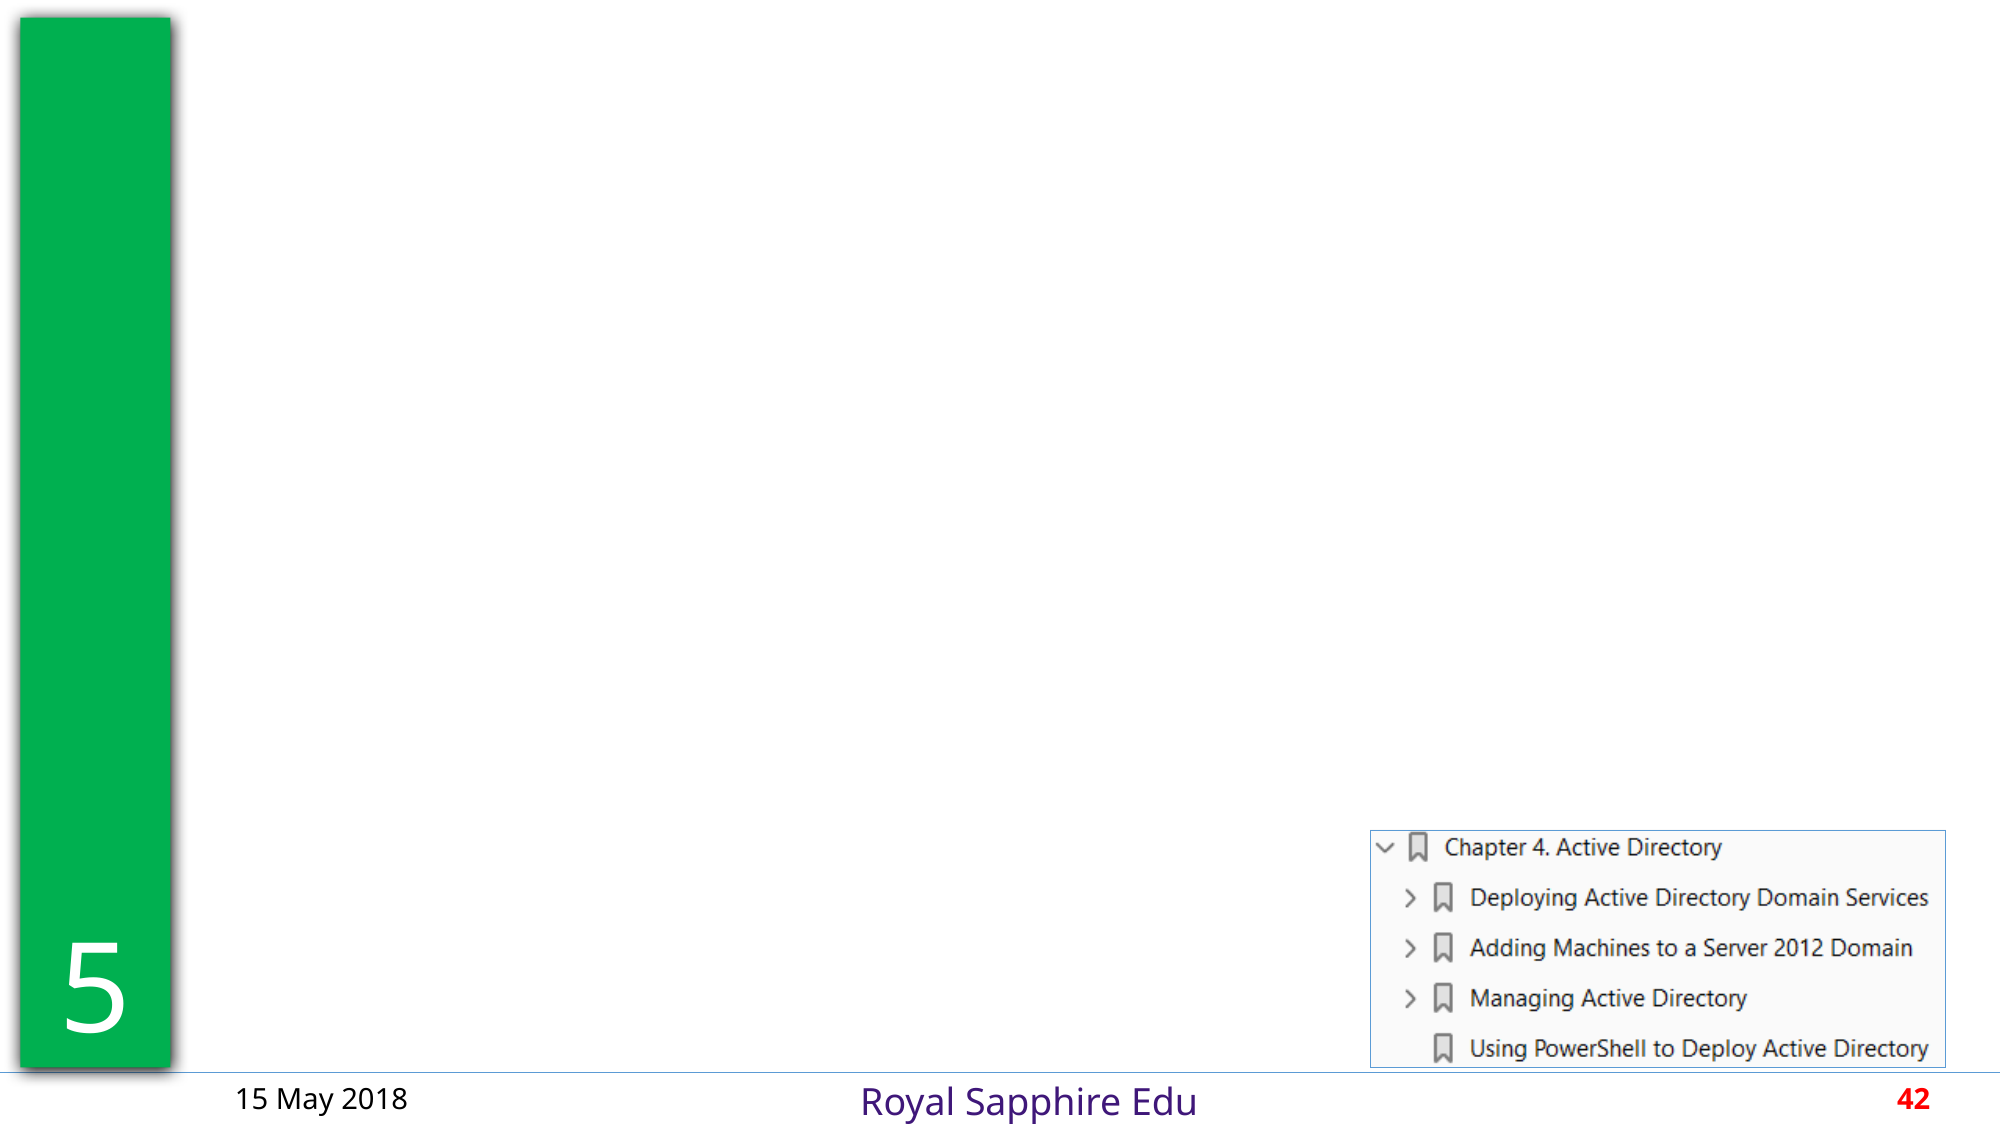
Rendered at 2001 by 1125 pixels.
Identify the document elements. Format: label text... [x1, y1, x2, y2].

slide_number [220, 1072, 671, 1115]
slide_number 42 [1495, 1072, 1946, 1115]
picture [1370, 829, 1946, 1068]
list 5 [20, 17, 171, 1068]
